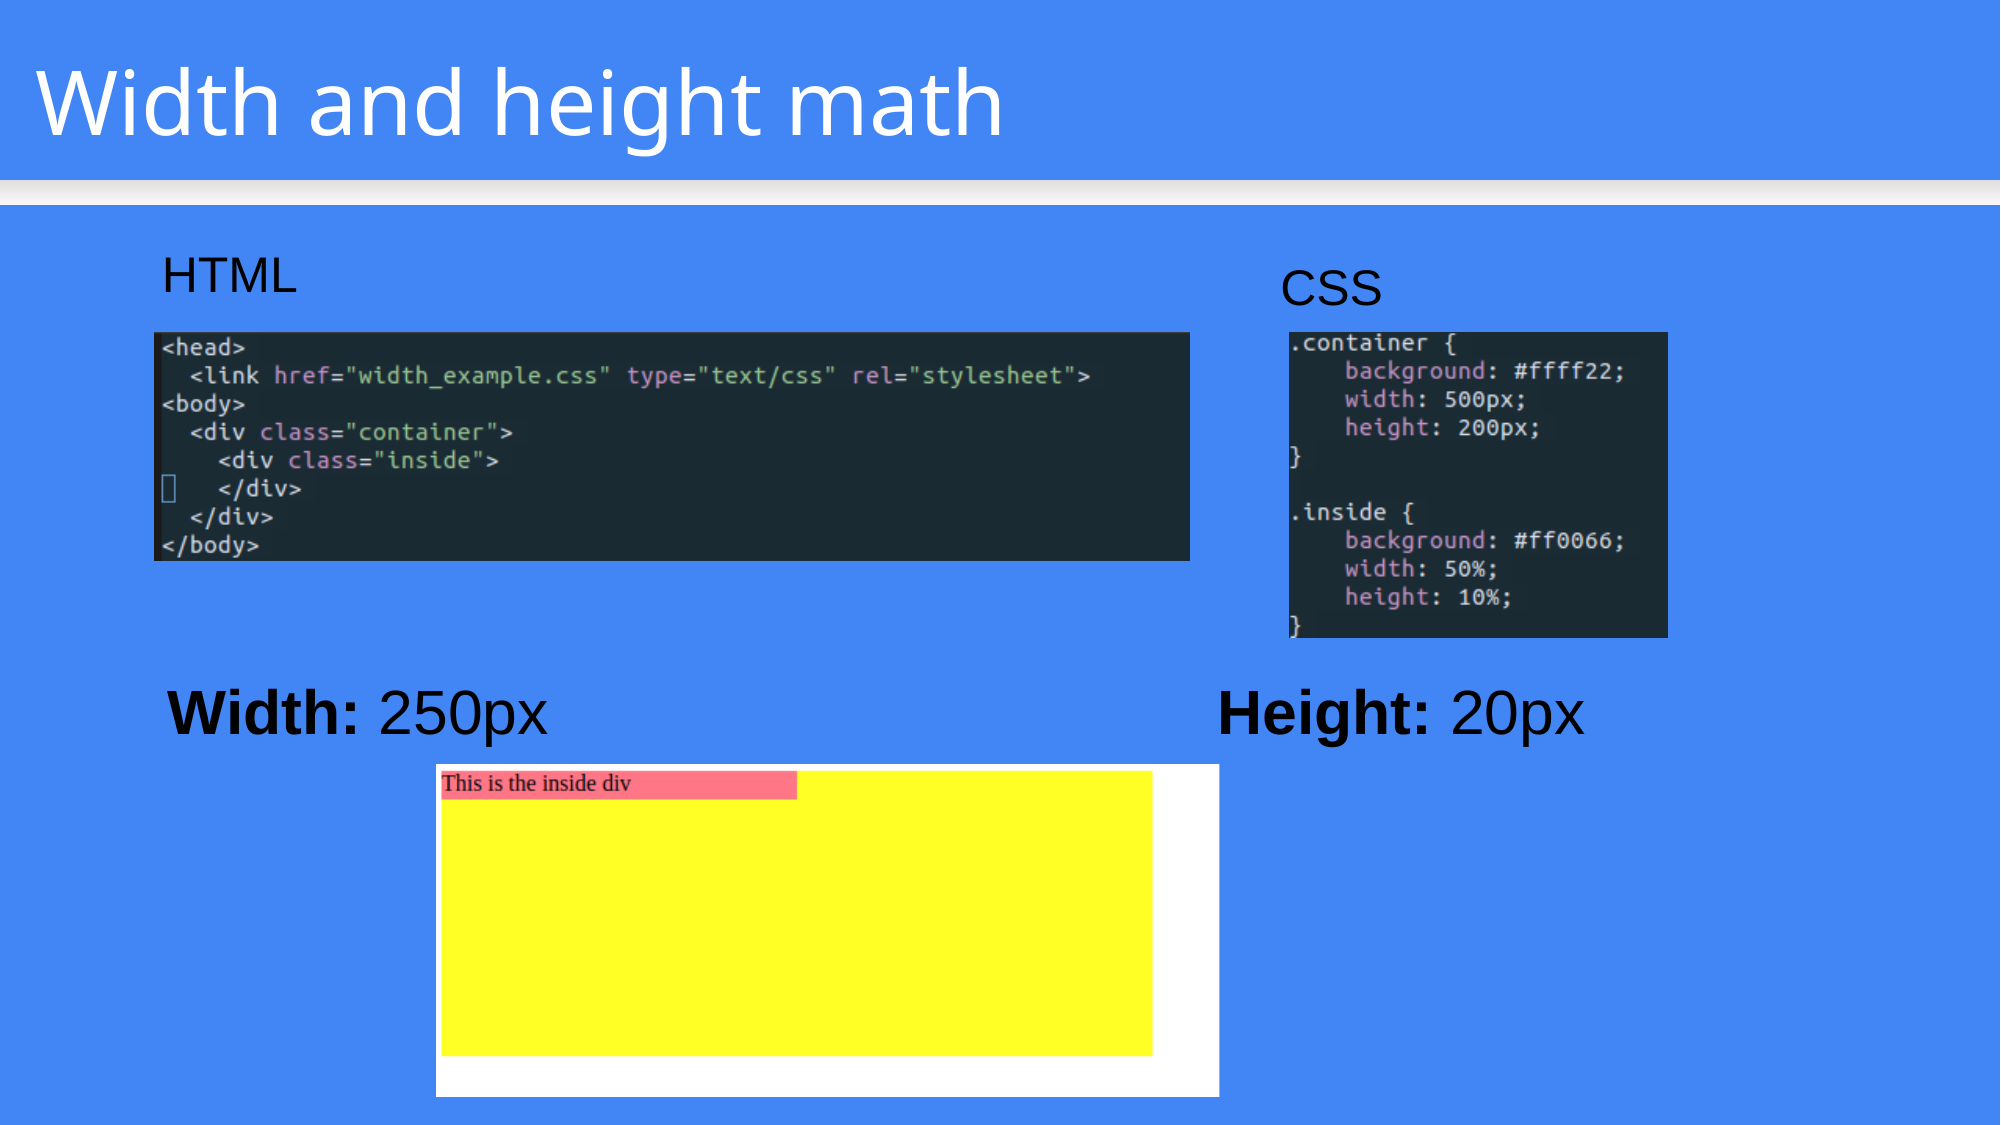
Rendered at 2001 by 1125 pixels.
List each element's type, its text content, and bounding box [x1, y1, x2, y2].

picture [1289, 332, 1668, 638]
picture [154, 332, 1190, 562]
text_box HTML [147, 227, 369, 309]
picture [435, 764, 1220, 1097]
text_box Width and height math [15, 15, 1814, 184]
text_box CSS [1265, 240, 1481, 322]
text_box Width: 250px Height: 20px [152, 656, 1677, 926]
